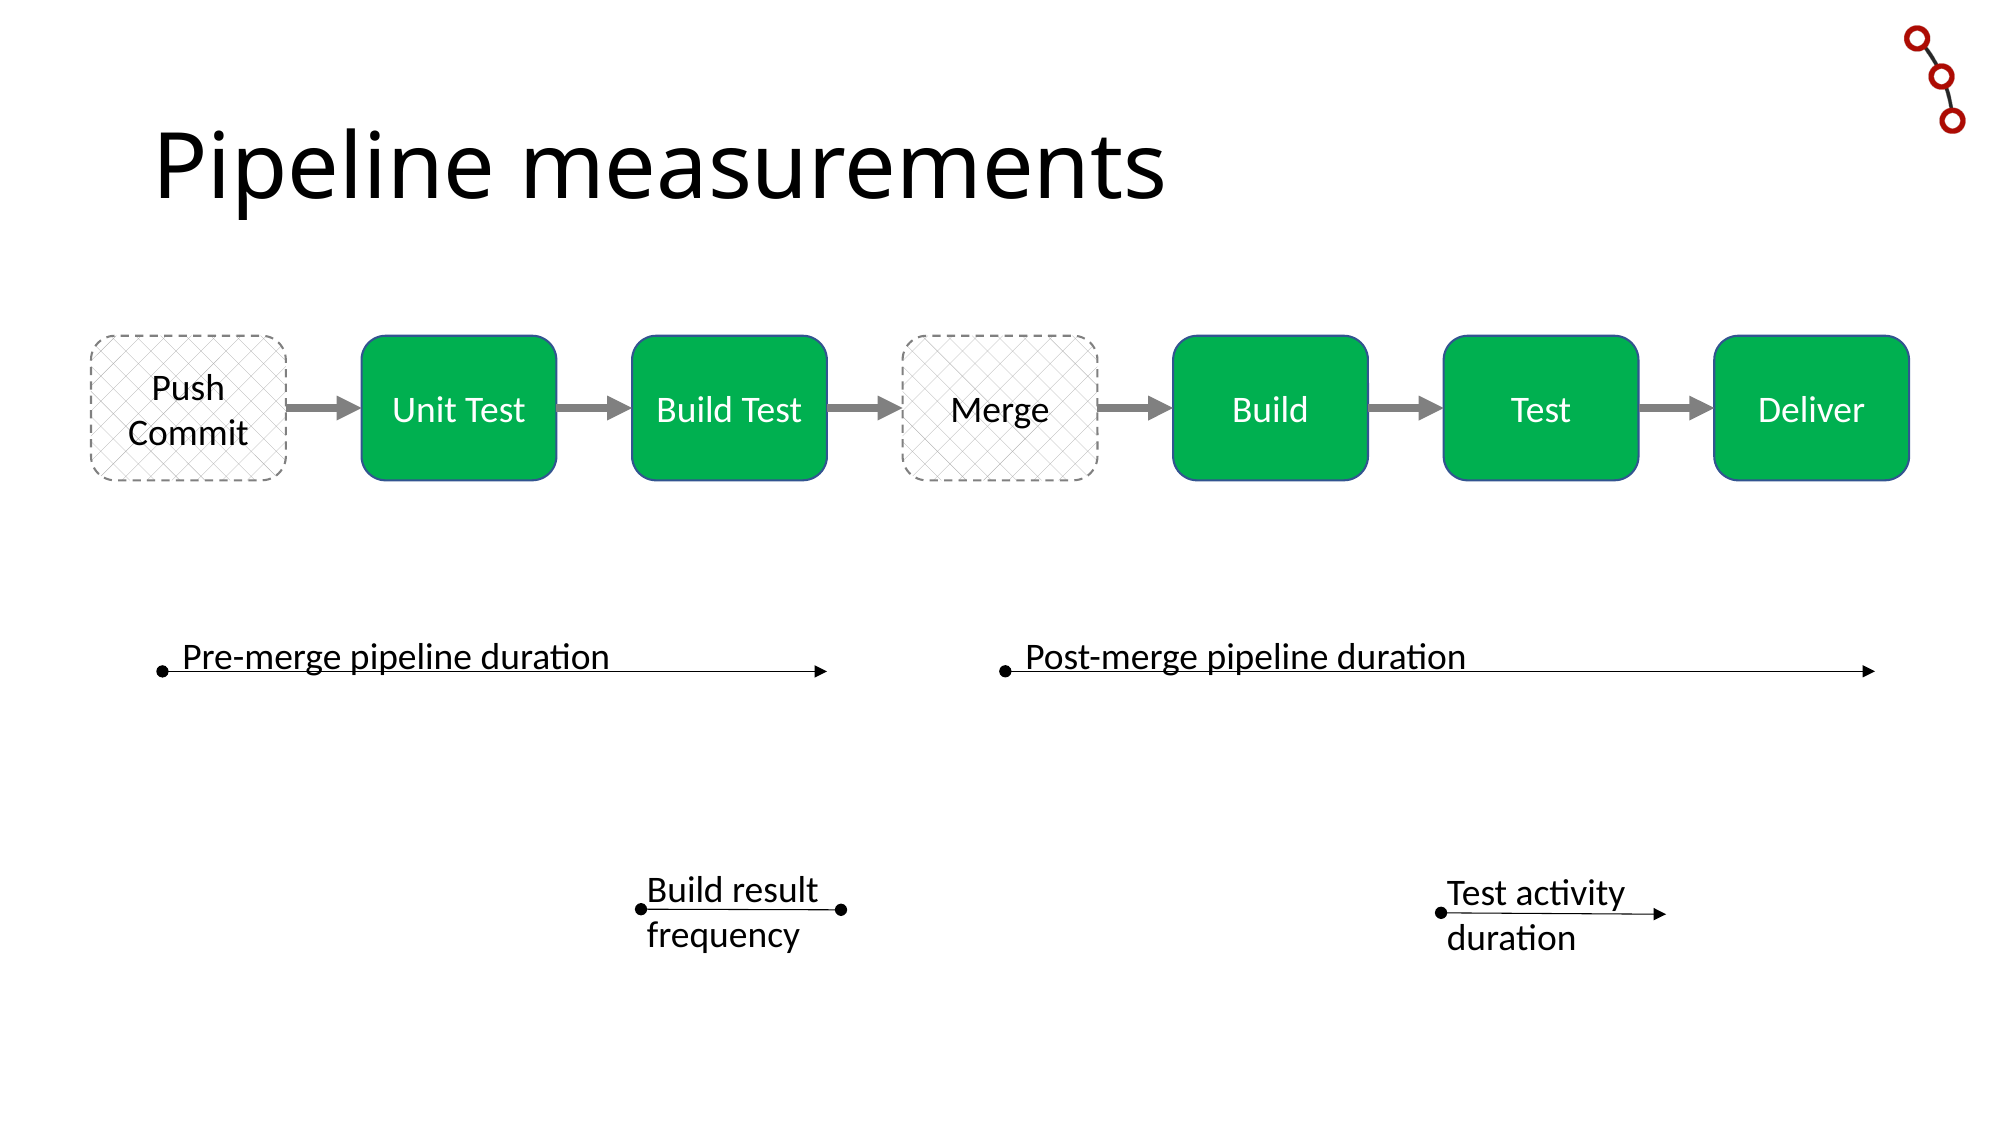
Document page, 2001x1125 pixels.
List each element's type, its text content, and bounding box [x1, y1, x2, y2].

text_box Unit Test [360, 334, 558, 482]
text_box Test [1442, 334, 1640, 482]
text_box Pre-merge pipeline duration [167, 624, 684, 671]
text_box Build [1172, 334, 1370, 482]
text_box Pre-merge pipeline duration [167, 672, 684, 685]
picture [1896, 19, 1984, 141]
text_box Test activity duration [1432, 861, 1641, 966]
text_box Post-merge pipeline duration [1010, 672, 1527, 685]
title Pipeline measurements [137, 59, 1863, 278]
text_box Merge [901, 334, 1099, 482]
text_box Build Test [631, 334, 828, 482]
text_box Push Commit [89, 334, 287, 482]
text_box Build result frequency [632, 857, 841, 963]
text_box Post-merge pipeline duration [1010, 624, 1527, 671]
text_box Deliver [1713, 334, 1911, 482]
